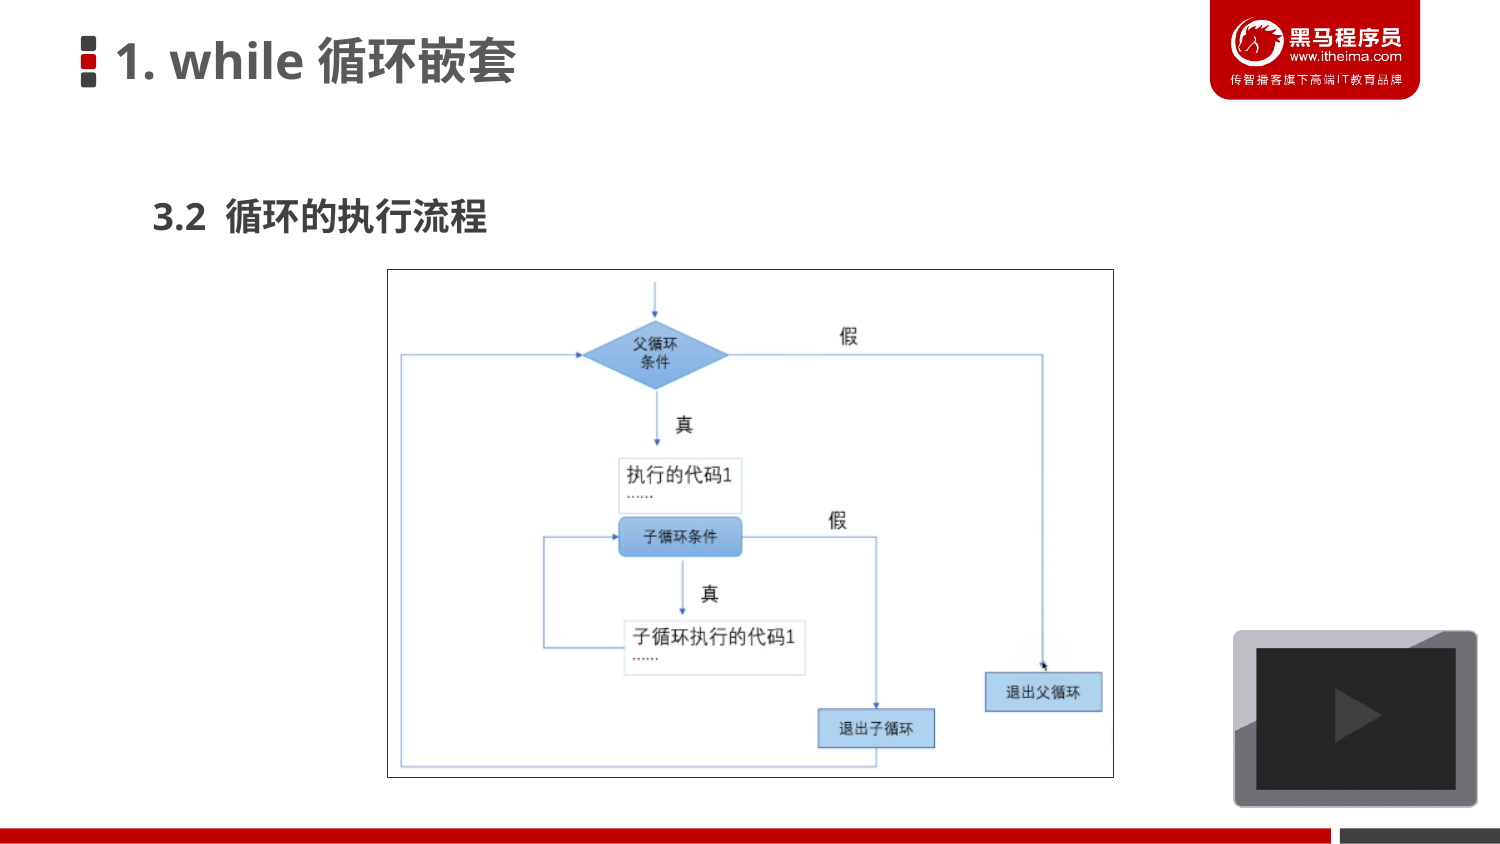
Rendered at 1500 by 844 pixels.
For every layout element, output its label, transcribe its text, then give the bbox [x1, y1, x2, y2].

text_box 1. while循环嵌套 [103, 0, 987, 130]
picture [1232, 630, 1478, 809]
text_box 3.2 循环的执行流程 [137, 185, 783, 246]
picture [1212, 8, 1421, 94]
picture [387, 269, 1113, 778]
